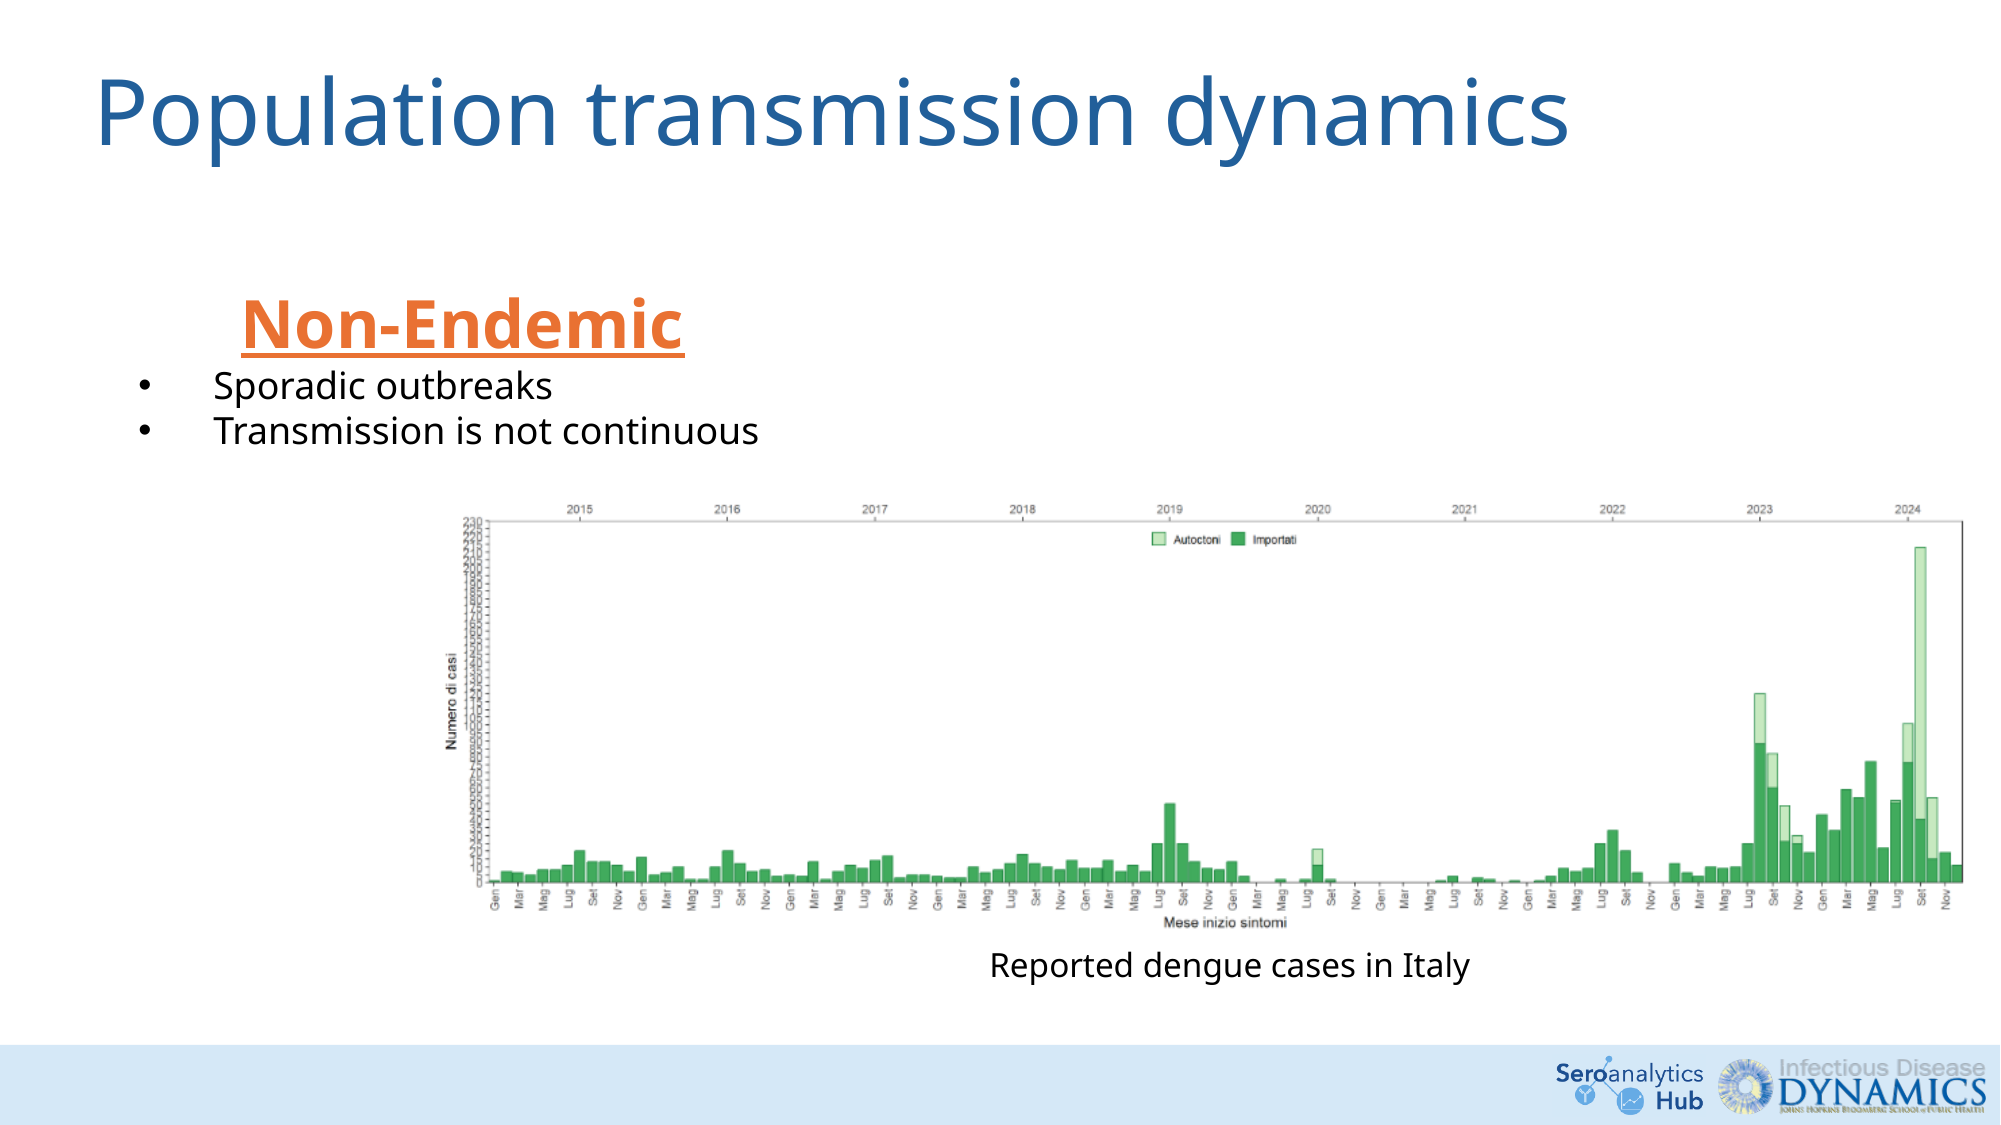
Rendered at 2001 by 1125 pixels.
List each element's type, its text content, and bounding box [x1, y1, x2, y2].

text_box Reported dengue cases in Italy [974, 938, 1714, 992]
picture [1719, 1059, 1986, 1115]
title Population transmission dynamics [78, 7, 1804, 225]
text_box Non-Endemic Sporadic outbreaks Transmission is not continuous [122, 273, 803, 500]
picture [426, 500, 1970, 938]
